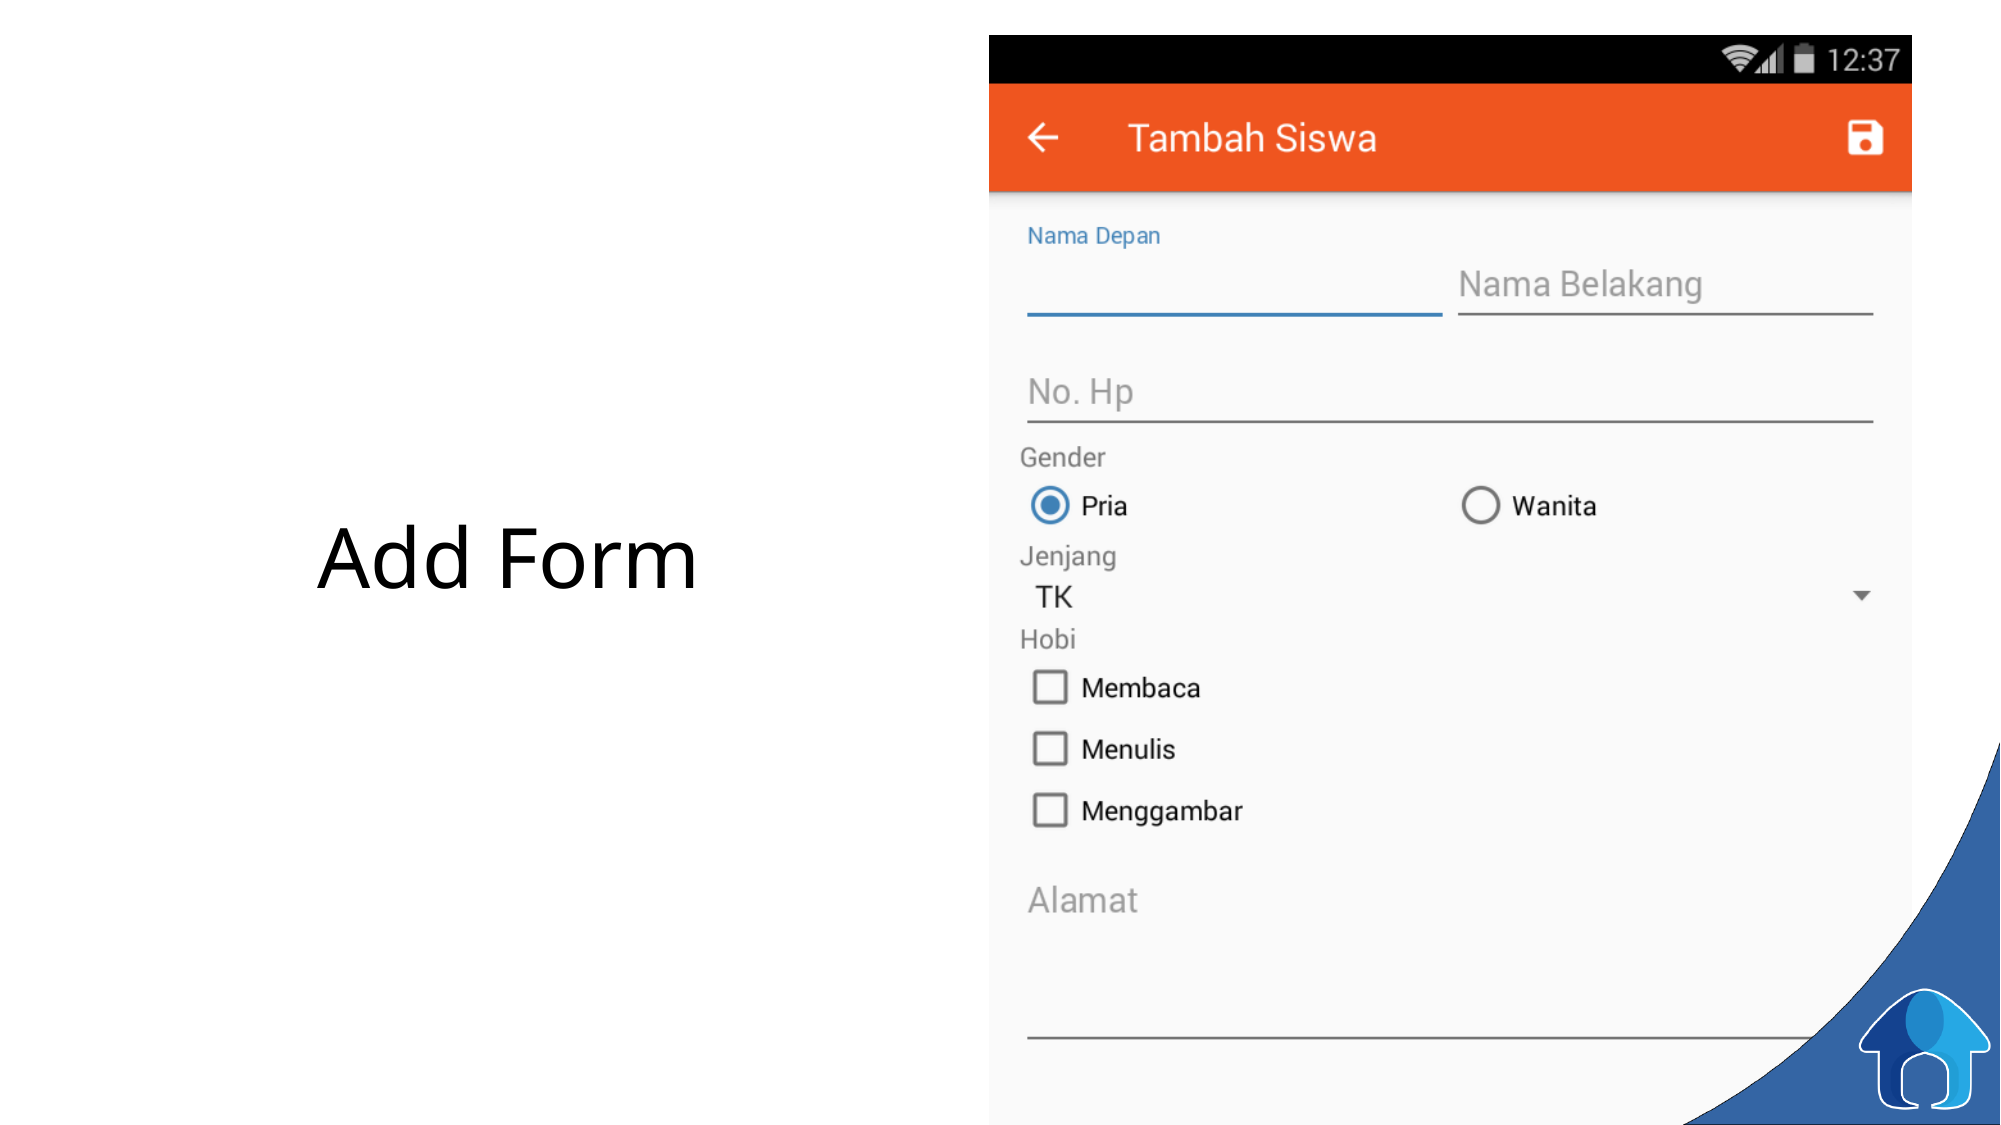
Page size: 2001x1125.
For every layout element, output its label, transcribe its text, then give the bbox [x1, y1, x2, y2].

picture [1683, 723, 2000, 1125]
title Add Form [82, 453, 936, 670]
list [988, 35, 1912, 1125]
